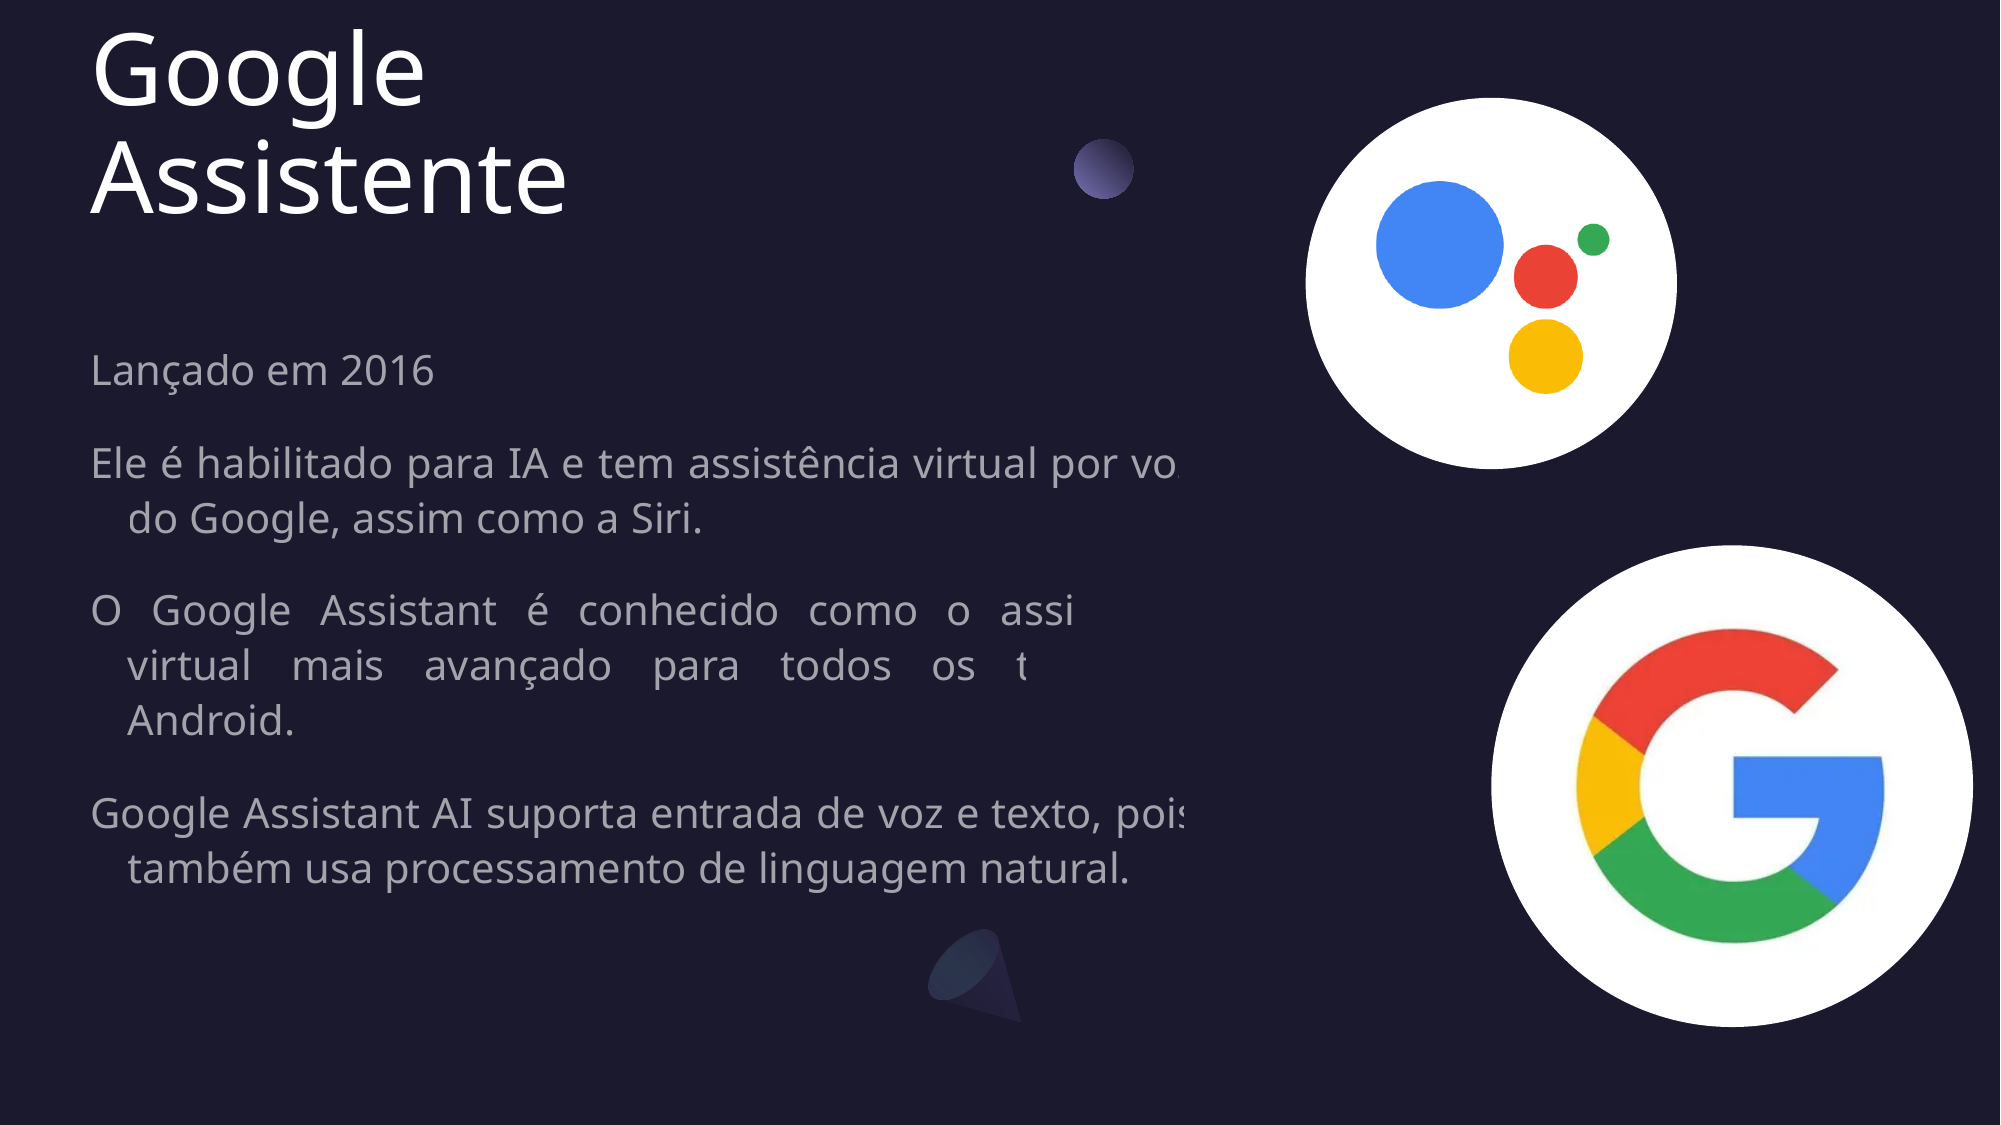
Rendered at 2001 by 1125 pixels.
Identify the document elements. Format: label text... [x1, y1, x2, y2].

picture [1305, 97, 1677, 470]
title Google Assistente [90, 97, 913, 236]
picture [1491, 545, 1974, 1028]
list Lançado em 2016 Ele é habilitado para IA e tem assistência virtual por voz do Google, assim como a Siri. O Google Assistant é conhecido como o assistente virtual mais avançado para todos os telefones Android. Google Assistant AI suporta entrada de voz e texto, pois também usa processamento de linguagem natural. [90, 339, 1198, 900]
